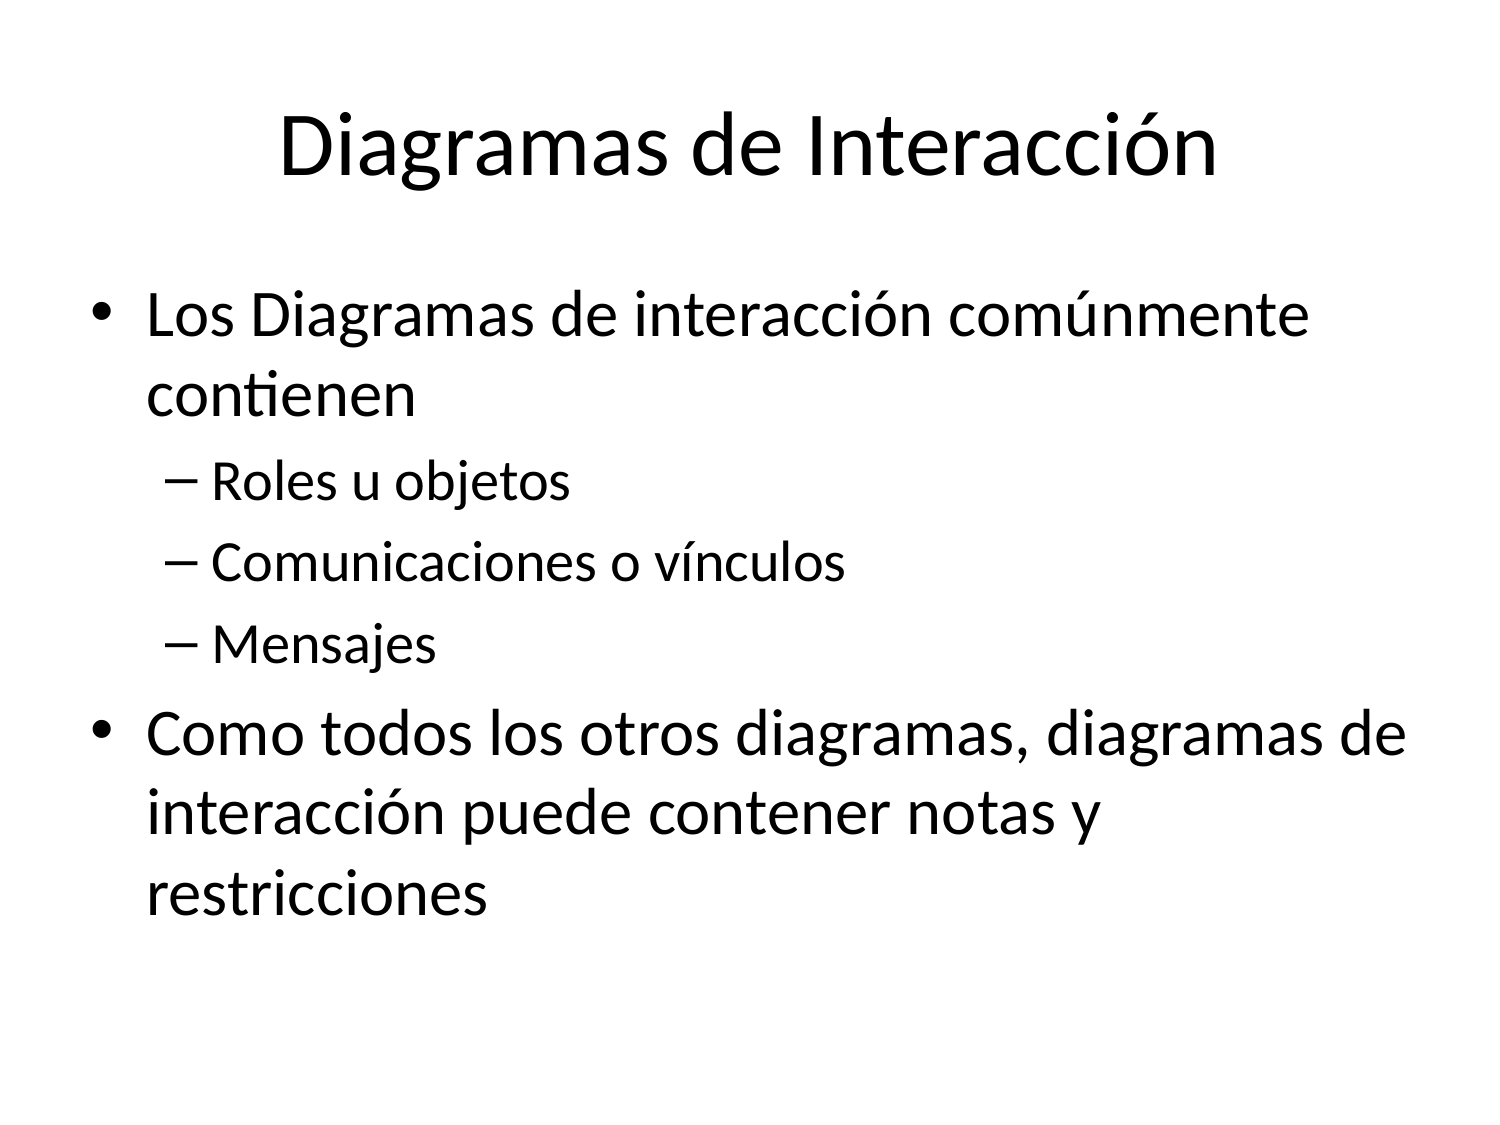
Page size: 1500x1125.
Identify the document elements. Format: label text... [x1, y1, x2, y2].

title Diagramas de Interacción [75, 45, 1425, 233]
list Los Diagramas de interacción comúnmente contienen Roles u objetos Comunicaciones o vínculos Mensajes Como todos los otros diagramas, diagramas de interacción puede contener notas y restricciones [75, 262, 1425, 1005]
